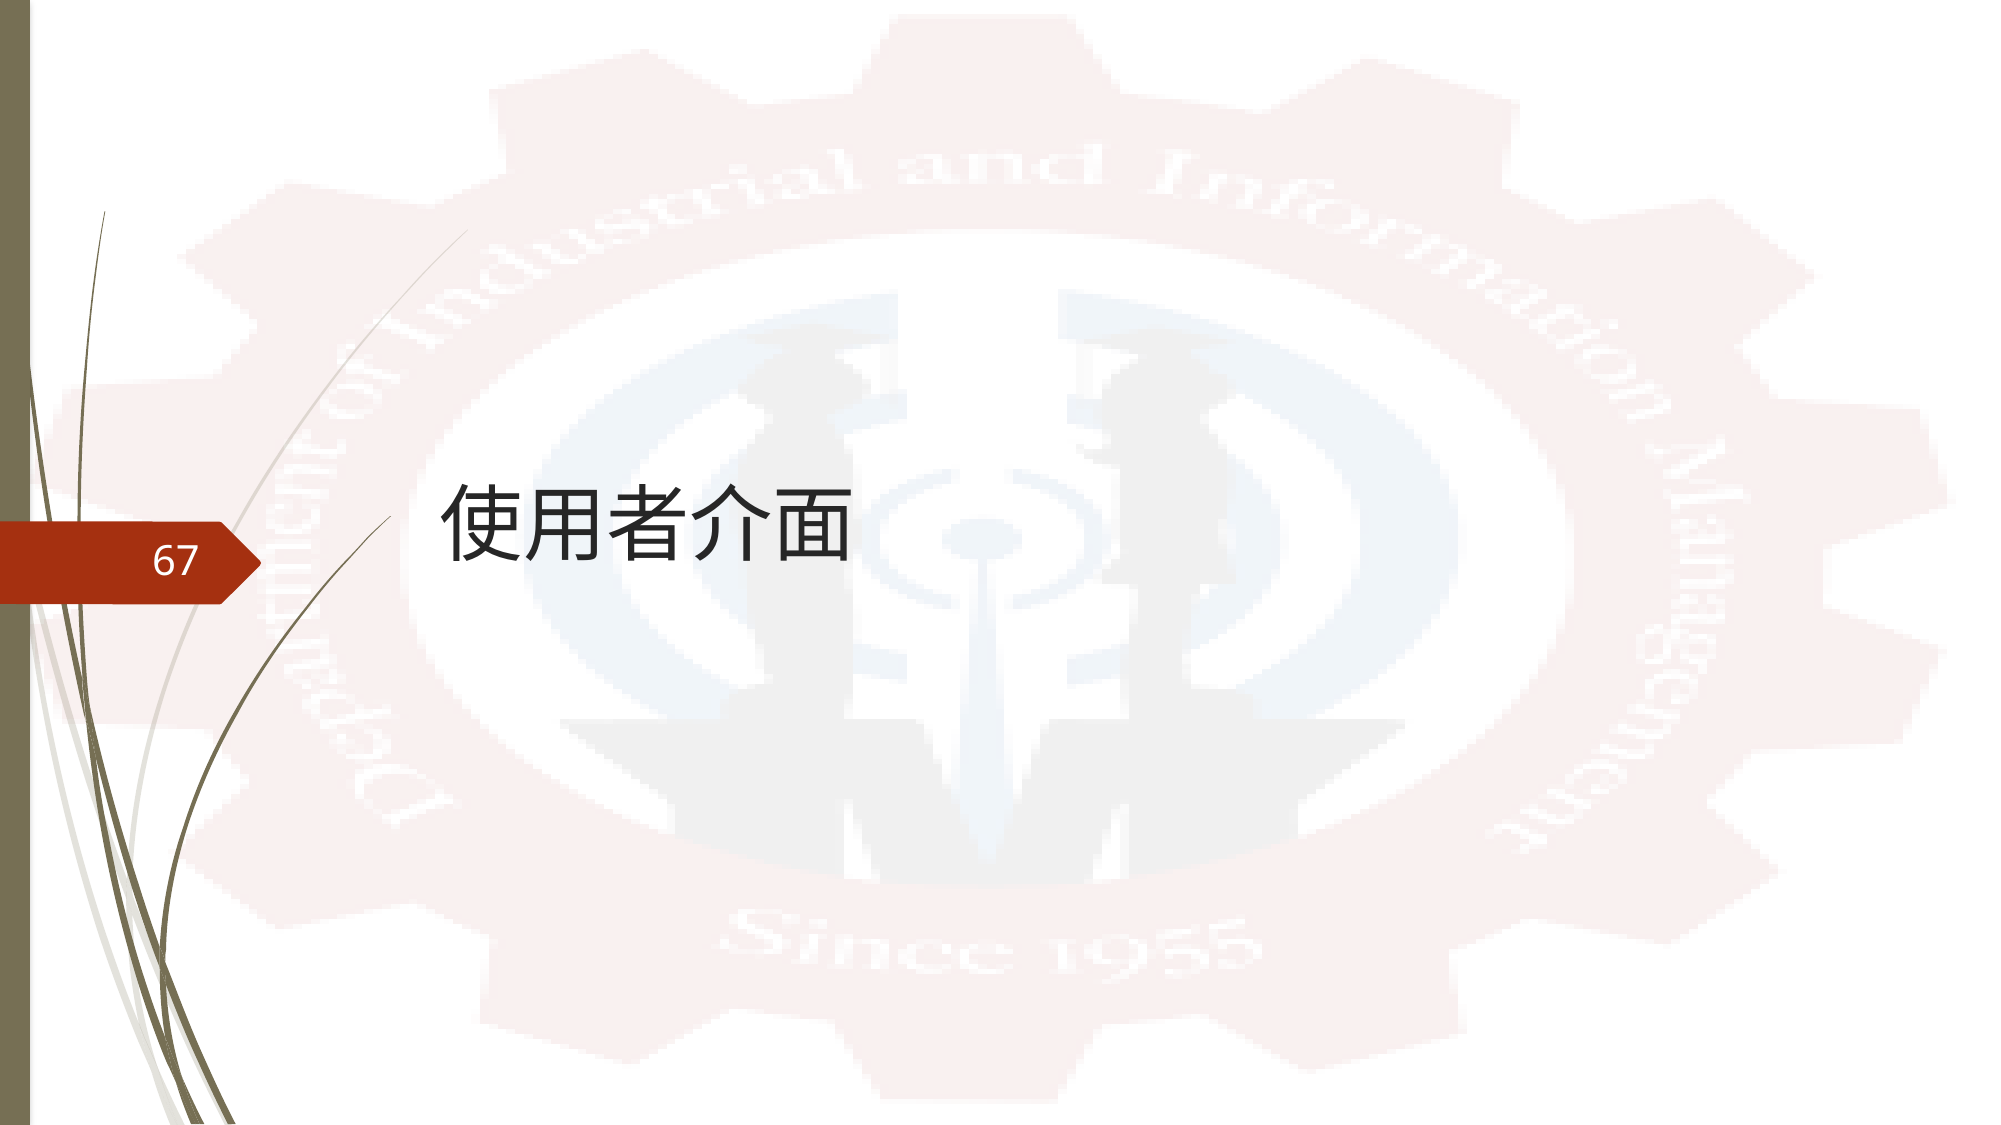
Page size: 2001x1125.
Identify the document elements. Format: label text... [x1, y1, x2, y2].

title 使用者介面 [424, 337, 1888, 579]
slide_number 67 [87, 532, 216, 592]
